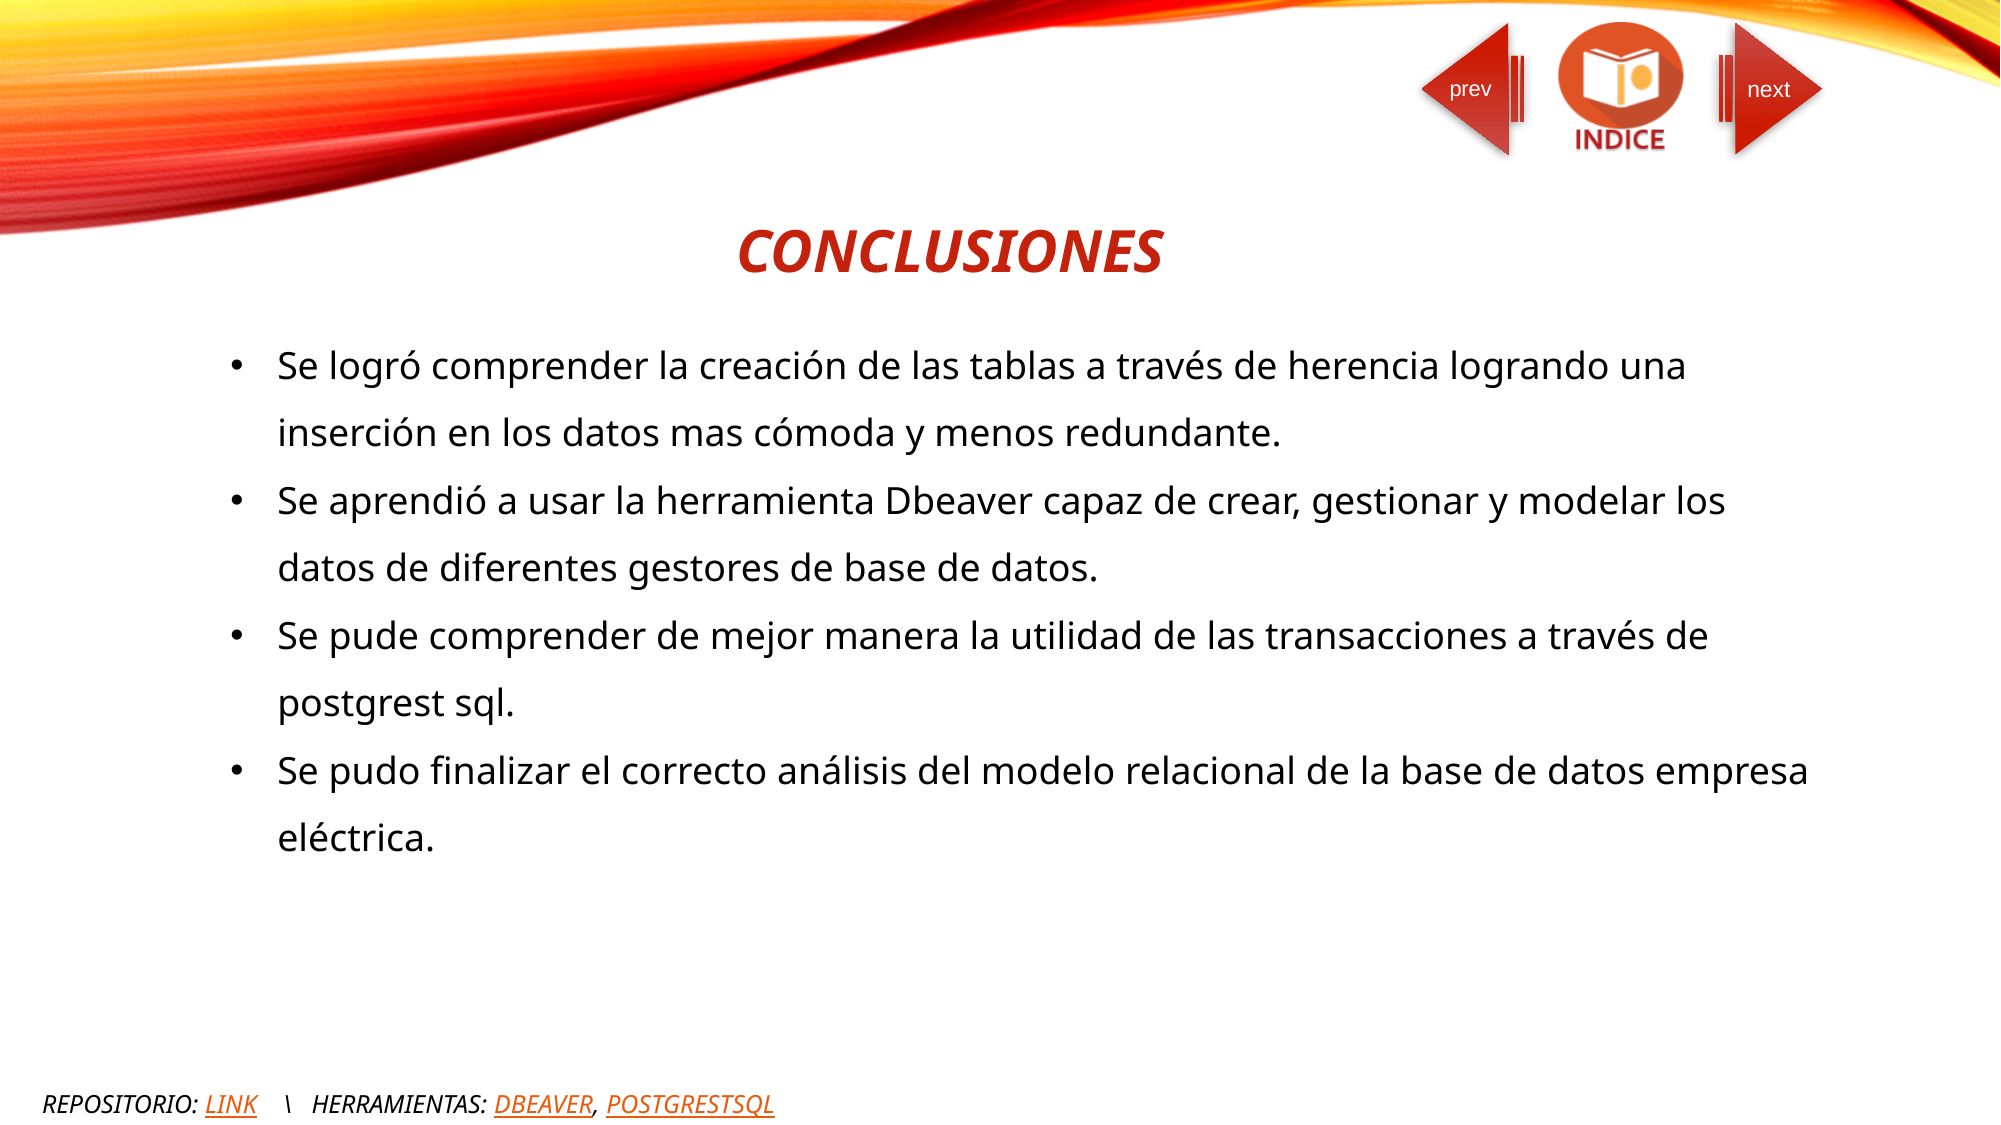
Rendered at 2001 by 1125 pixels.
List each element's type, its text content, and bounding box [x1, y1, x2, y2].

picture [0, 0, 2000, 237]
text_box CONCLUSIONES [602, 206, 1299, 291]
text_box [1719, 22, 1822, 155]
text_box REPOSITORIO: LINK \ HERRAMIENTAS: DBEAVER, POSTGRESTSQL [27, 1064, 951, 1125]
text_box Se logró comprender la creación de las tablas a través de herencia logrando una inserción en los datos mas cómoda y menos redundante. Se aprendió a usar la herramienta Dbeaver capaz de crear, gestionar y modelar los datos de diferentes gestores de base de datos. Se pude comprender de mejor manera la utilidad de las transacciones a través de postgrest sql. Se pudo finalizar el correcto análisis del modelo relacional de la base de datos empresa eléctrica. [215, 311, 1840, 912]
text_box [1421, 22, 1525, 155]
